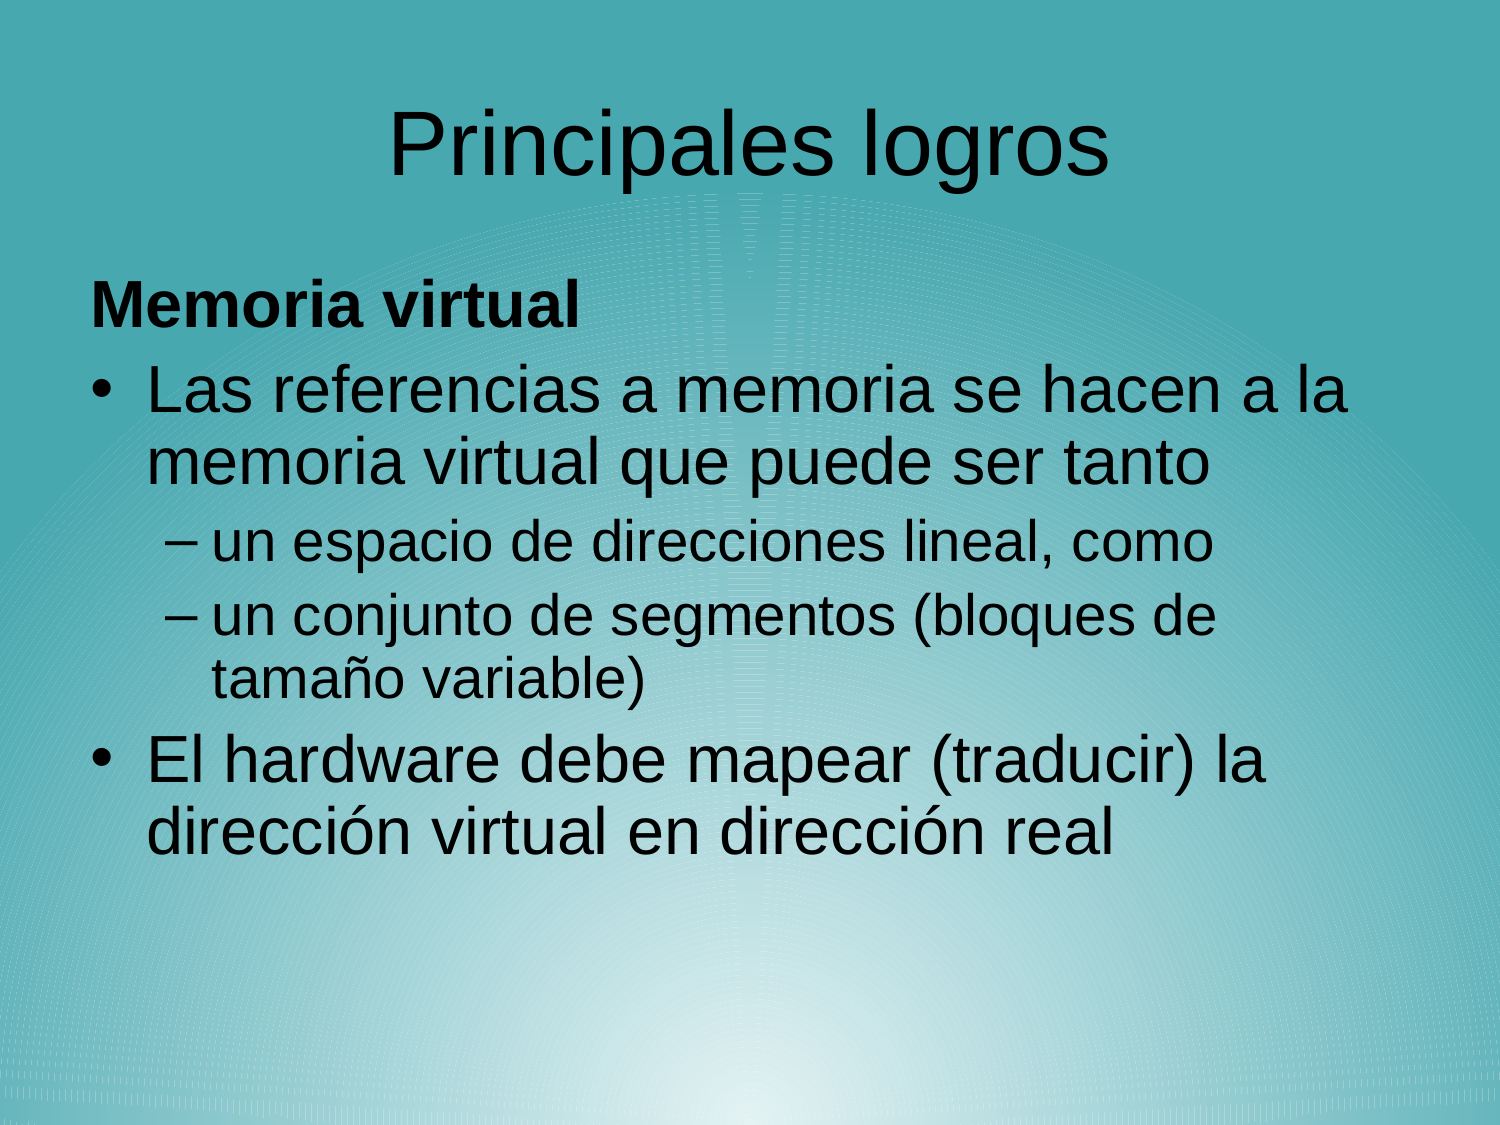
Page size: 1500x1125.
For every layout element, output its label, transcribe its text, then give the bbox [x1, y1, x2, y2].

title Principales logros [75, 45, 1425, 233]
list Memoria virtual Las referencias a memoria se hacen a la memoria virtual que puede ser tanto un espacio de direcciones lineal, como un conjunto de segmentos (bloques de tamaño variable) El hardware debe mapear (traducir) la dirección virtual en dirección real [75, 262, 1425, 1005]
